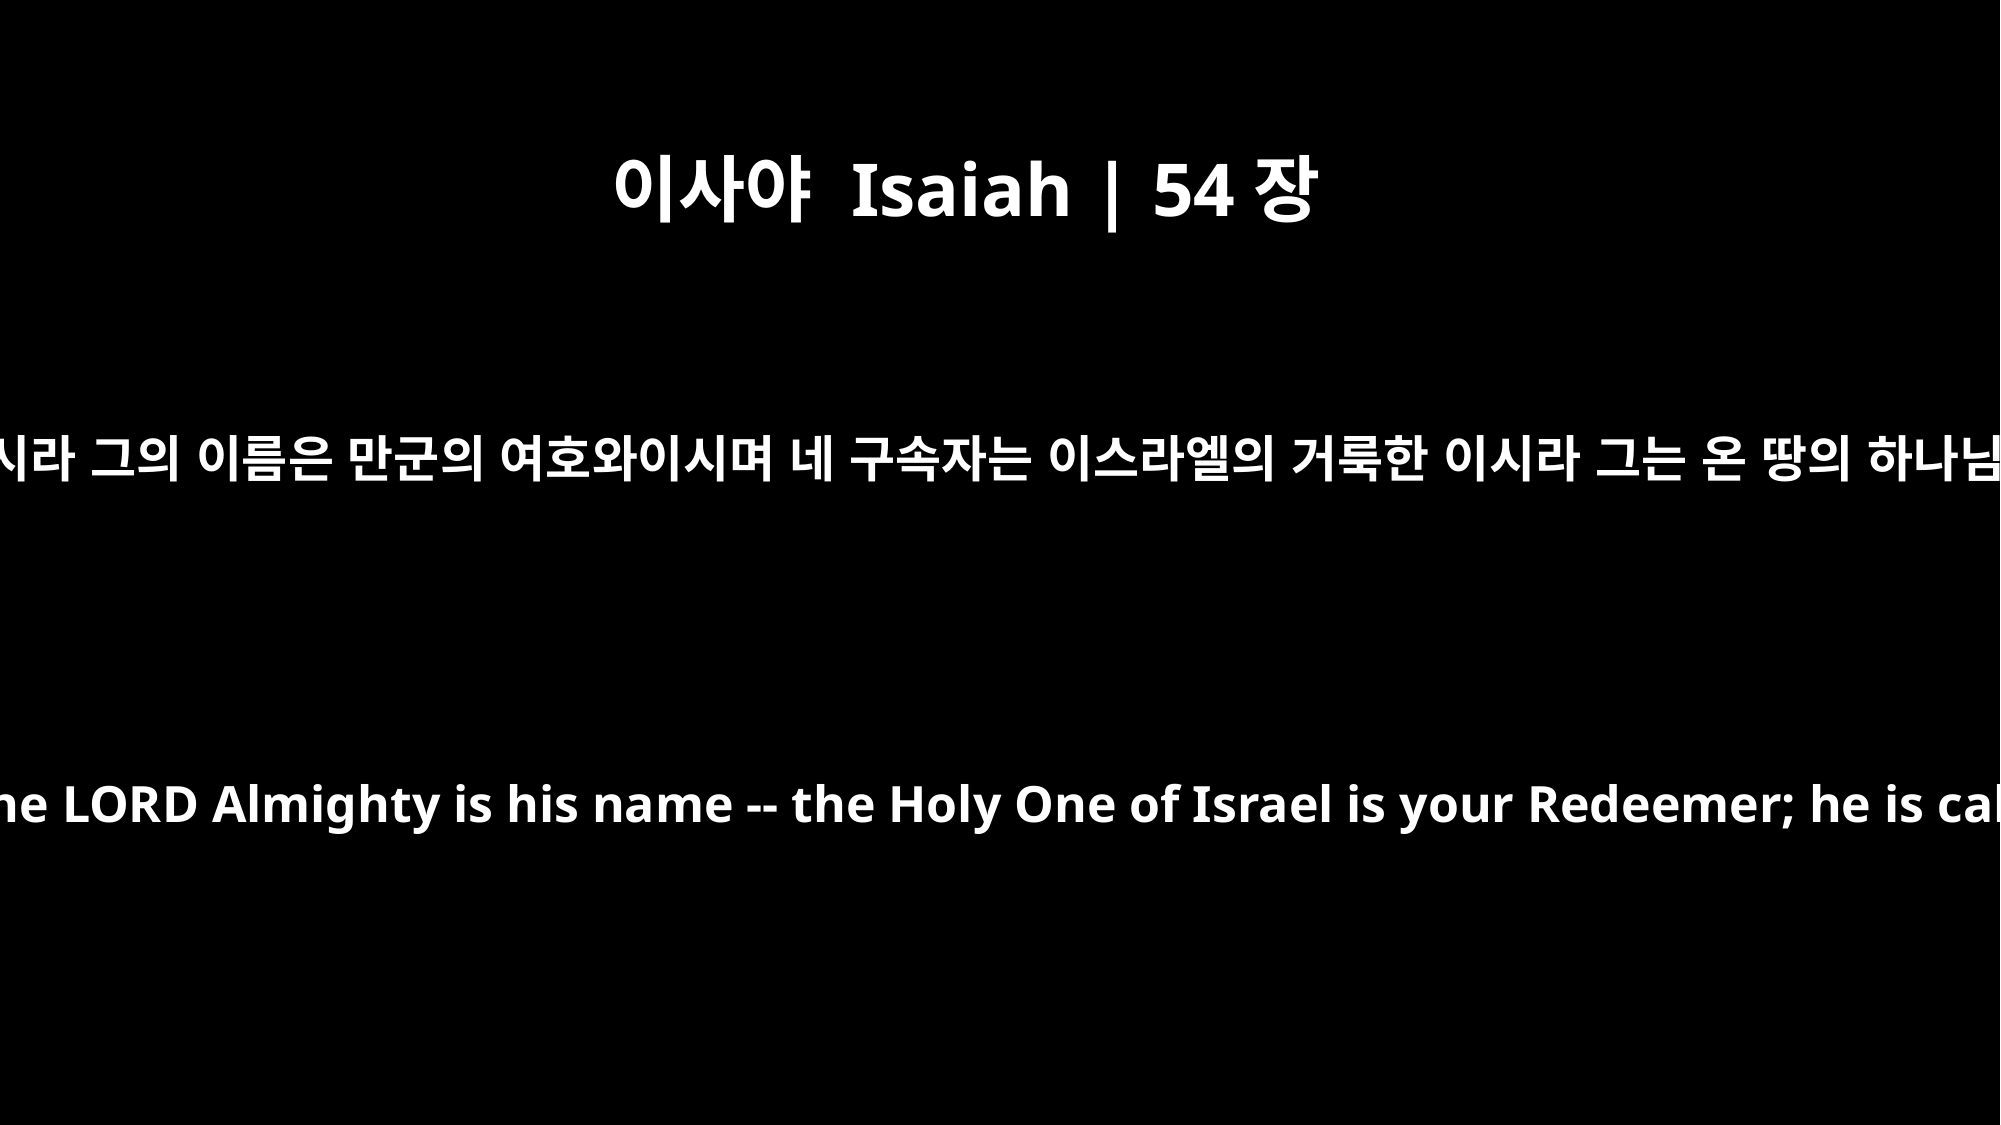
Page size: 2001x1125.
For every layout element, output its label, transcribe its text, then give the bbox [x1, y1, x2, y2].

text_box 이사야 Isaiah | 54장 [596, 136, 1336, 239]
text_box For your Maker is your husband -- the LORD Almighty is his name -- the Holy One of Israel is your Redeemer; he is called the God of all the earth. [0, 764, 2000, 840]
text_box 5 이는 너를 지으신 이가 네 남편이시라 그의 이름은 만군의 여호와이시며 네 구속자는 이스라엘의 거룩한 이시라 그는 온 땅의 하나님이라 일컬음을 받으실 것이라 [0, 359, 2000, 495]
